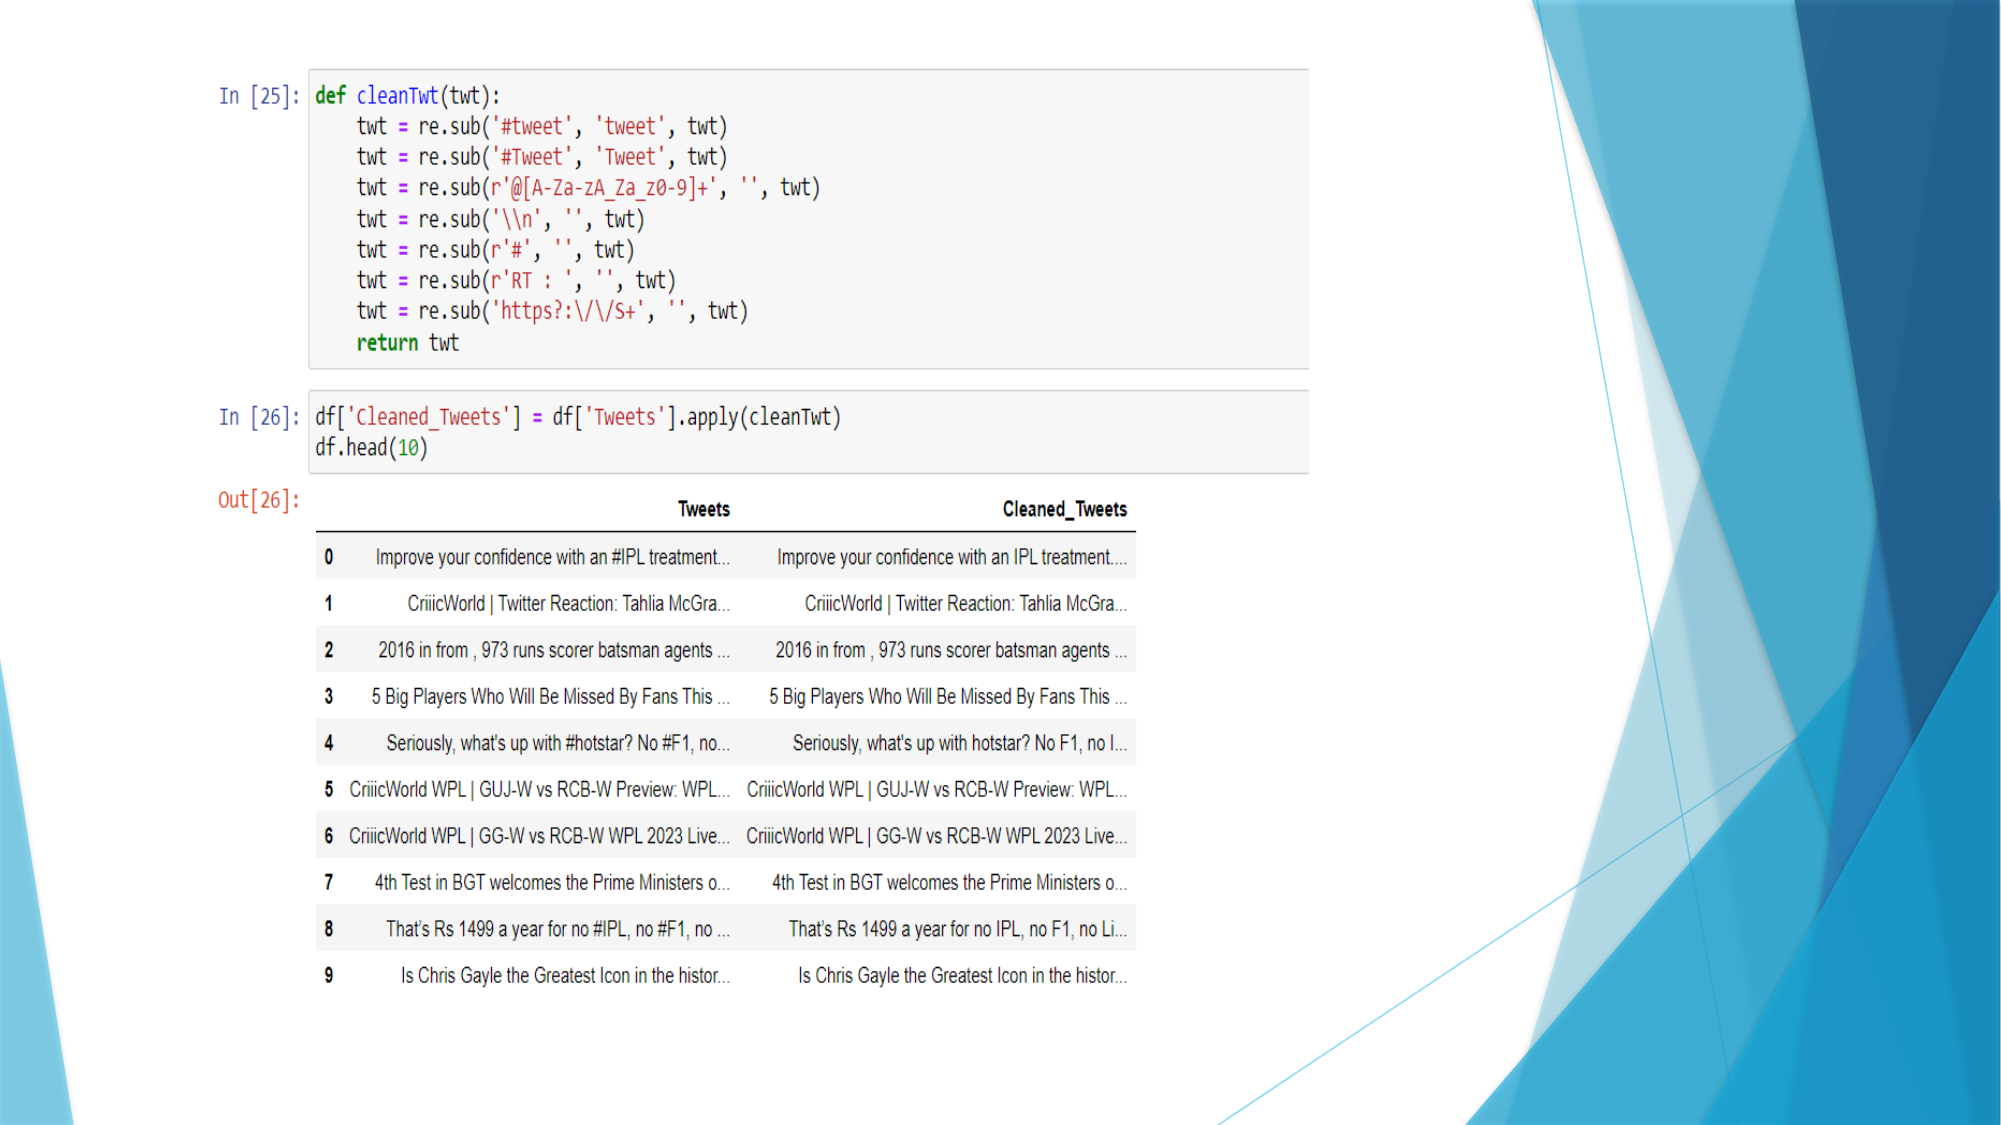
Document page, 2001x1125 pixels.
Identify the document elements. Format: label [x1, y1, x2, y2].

picture [170, 53, 1310, 1000]
